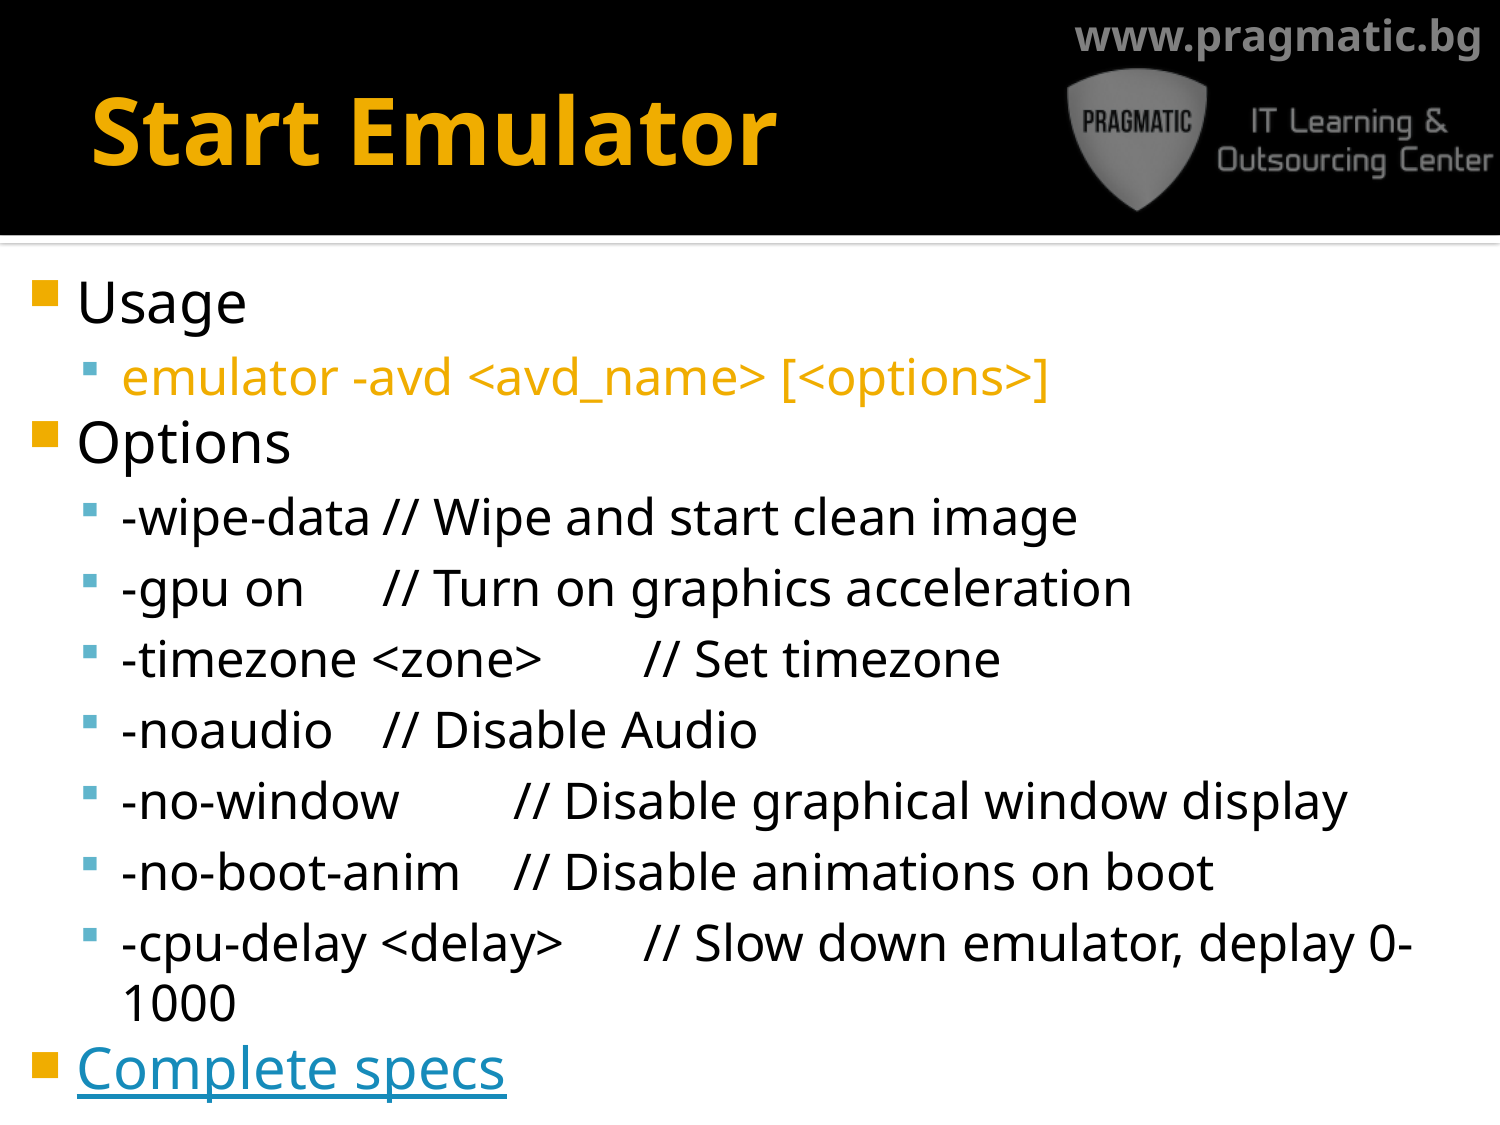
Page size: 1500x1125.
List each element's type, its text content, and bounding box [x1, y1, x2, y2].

title Start Emulator [75, 24, 1063, 231]
picture [1063, 62, 1500, 217]
list Usage emulator -avd <avd_name> [<options>] Options -wipe-data // Wipe and start clean image -gpu on // Turn on graphics acceleration -timezone <zone> // Set timezone -noaudio // Disable Audio -no-window // Disable graphical window display -no-boot-anim // Disable animations on boot -cpu-delay <delay> // Slow down emulator, deplay 0-1000 Complete specs [0, 249, 1500, 1125]
